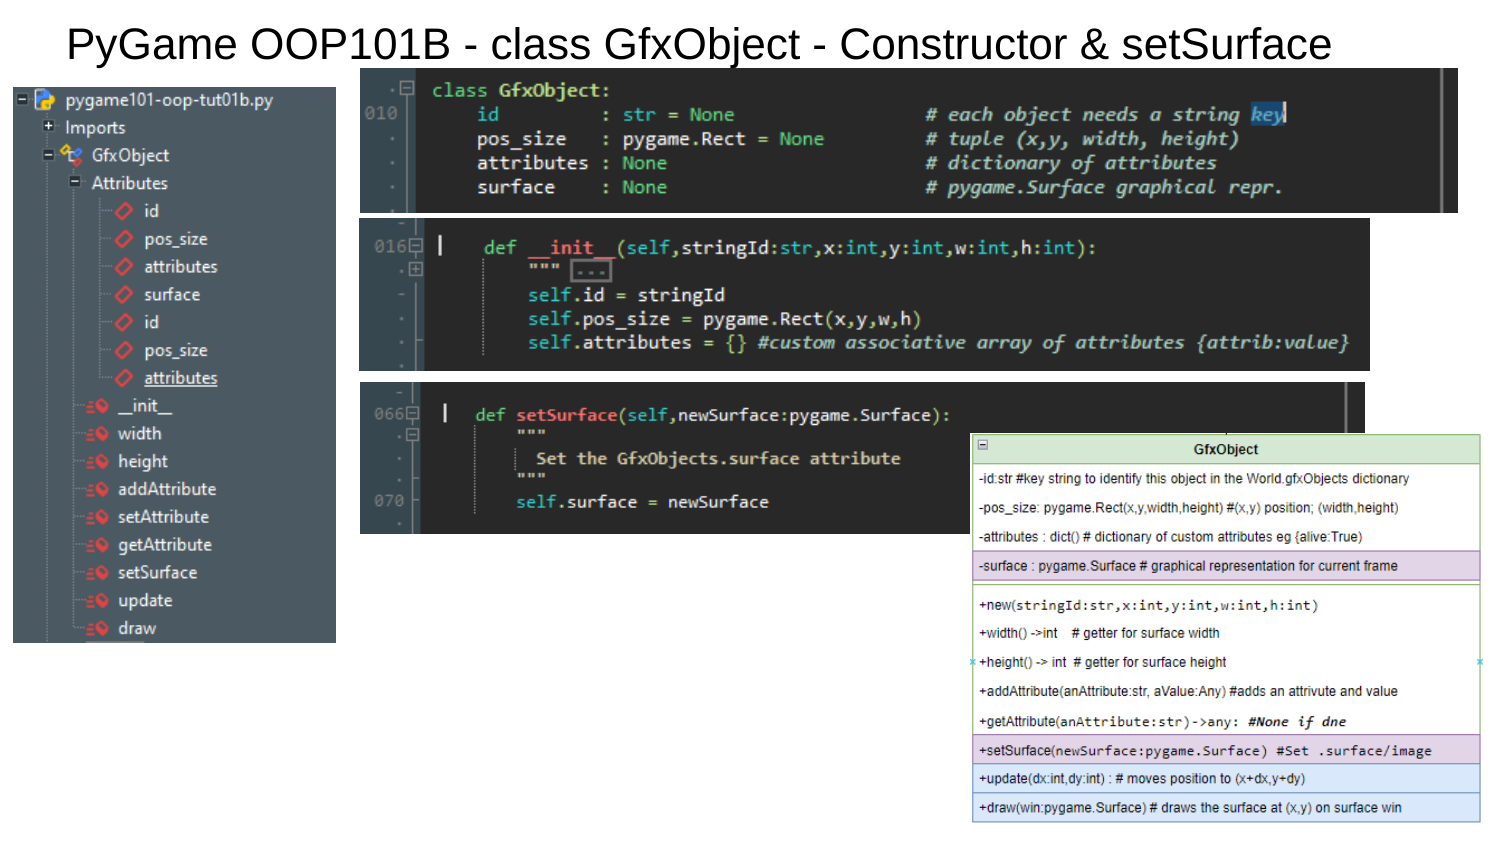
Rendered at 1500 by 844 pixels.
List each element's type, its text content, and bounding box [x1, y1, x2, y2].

picture [360, 68, 1458, 213]
picture [12, 87, 337, 644]
picture [359, 218, 1370, 371]
picture [360, 382, 1485, 828]
title PyGame OOP101B - class GfxObject - Constructor & setSurface [51, 0, 1449, 94]
